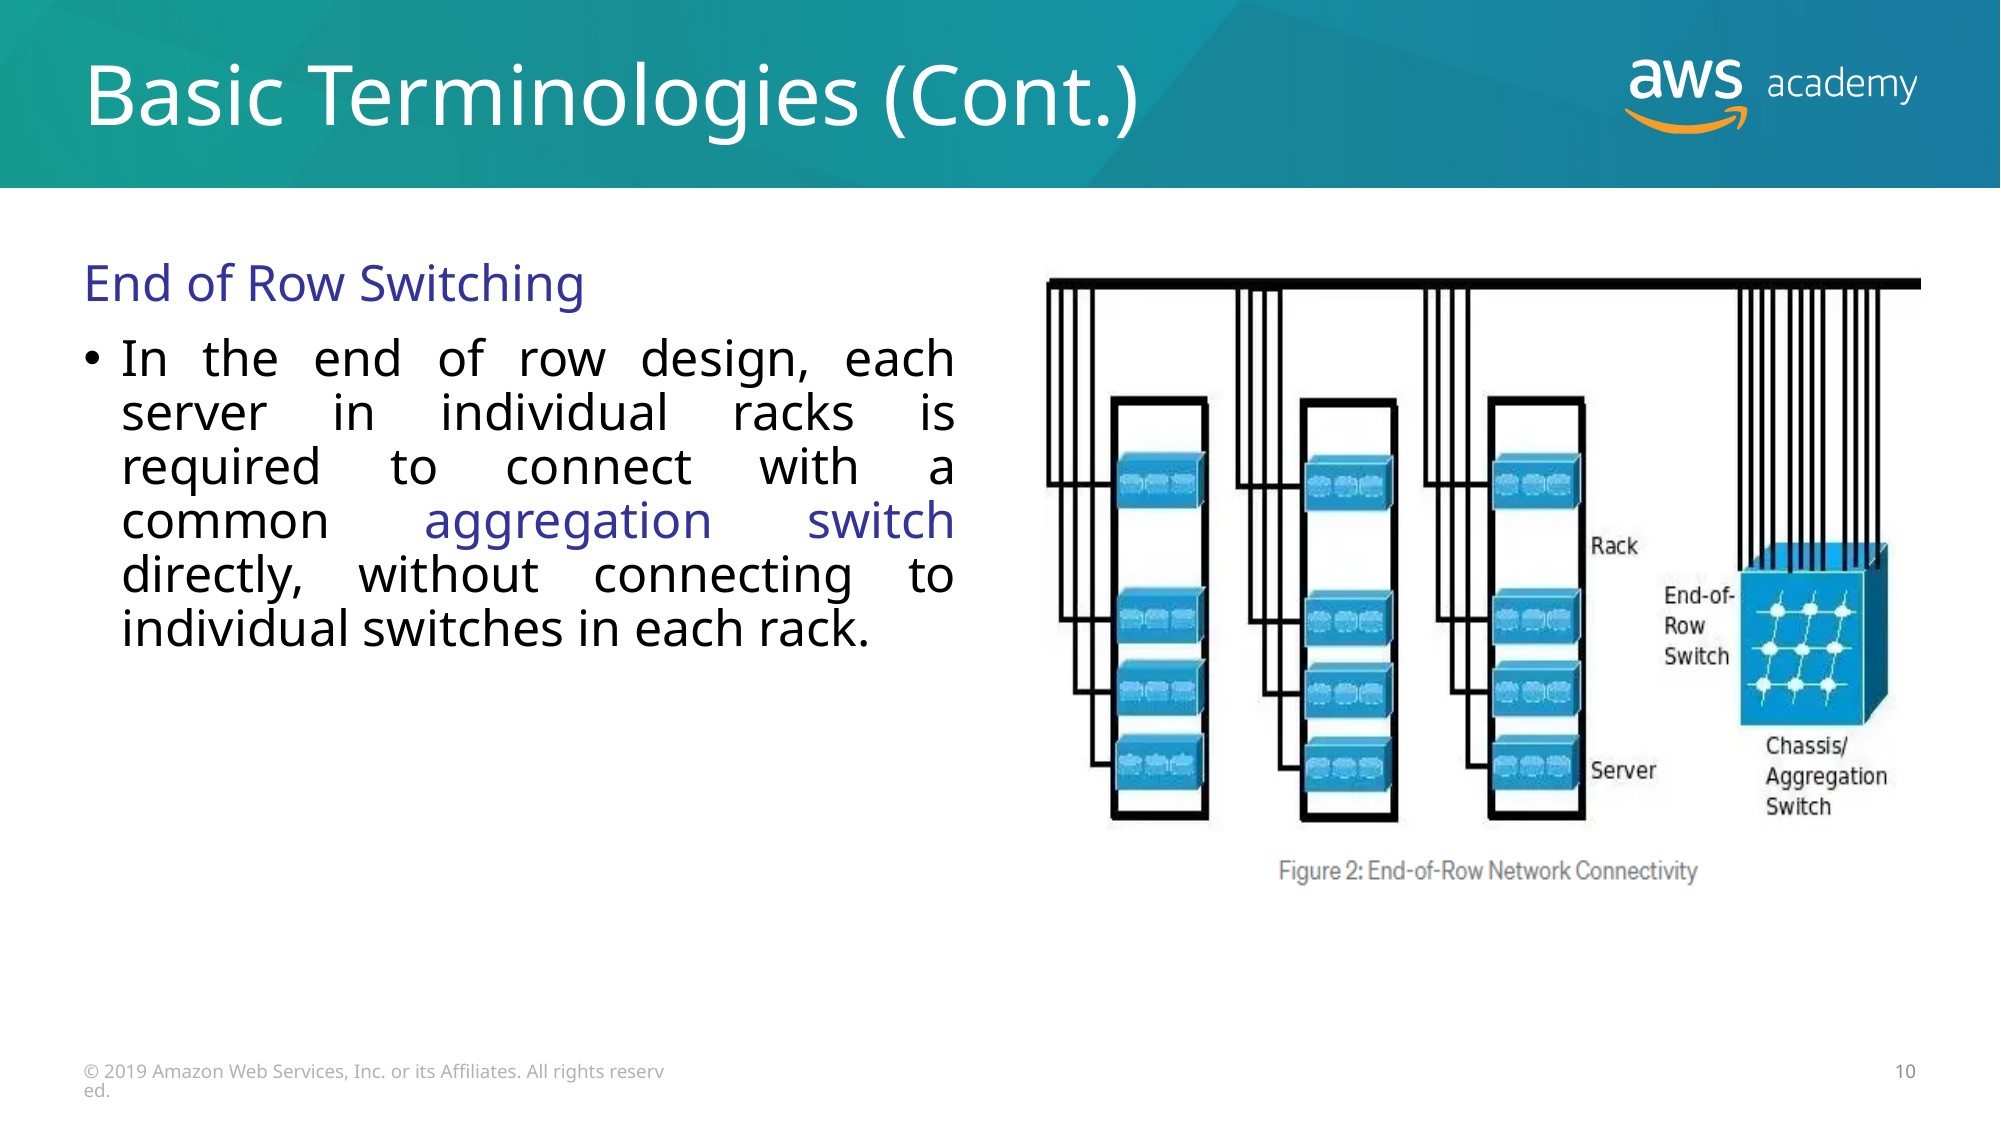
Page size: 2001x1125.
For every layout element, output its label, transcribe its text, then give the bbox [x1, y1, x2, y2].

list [1031, 250, 1921, 898]
picture [0, 0, 2000, 188]
title Basic Terminologies (Cont.) [68, 59, 1551, 138]
slide_number 10 [1481, 1042, 1932, 1103]
list End of Row Switching In the end of row design, each server in individual racks is required to connect with a common aggregation switch directly, without connecting to individual switches in each rack. [68, 250, 972, 1014]
footer © 2019 Amazon Web Services, Inc. or its Affiliates. All rights reserved. [68, 1042, 682, 1103]
